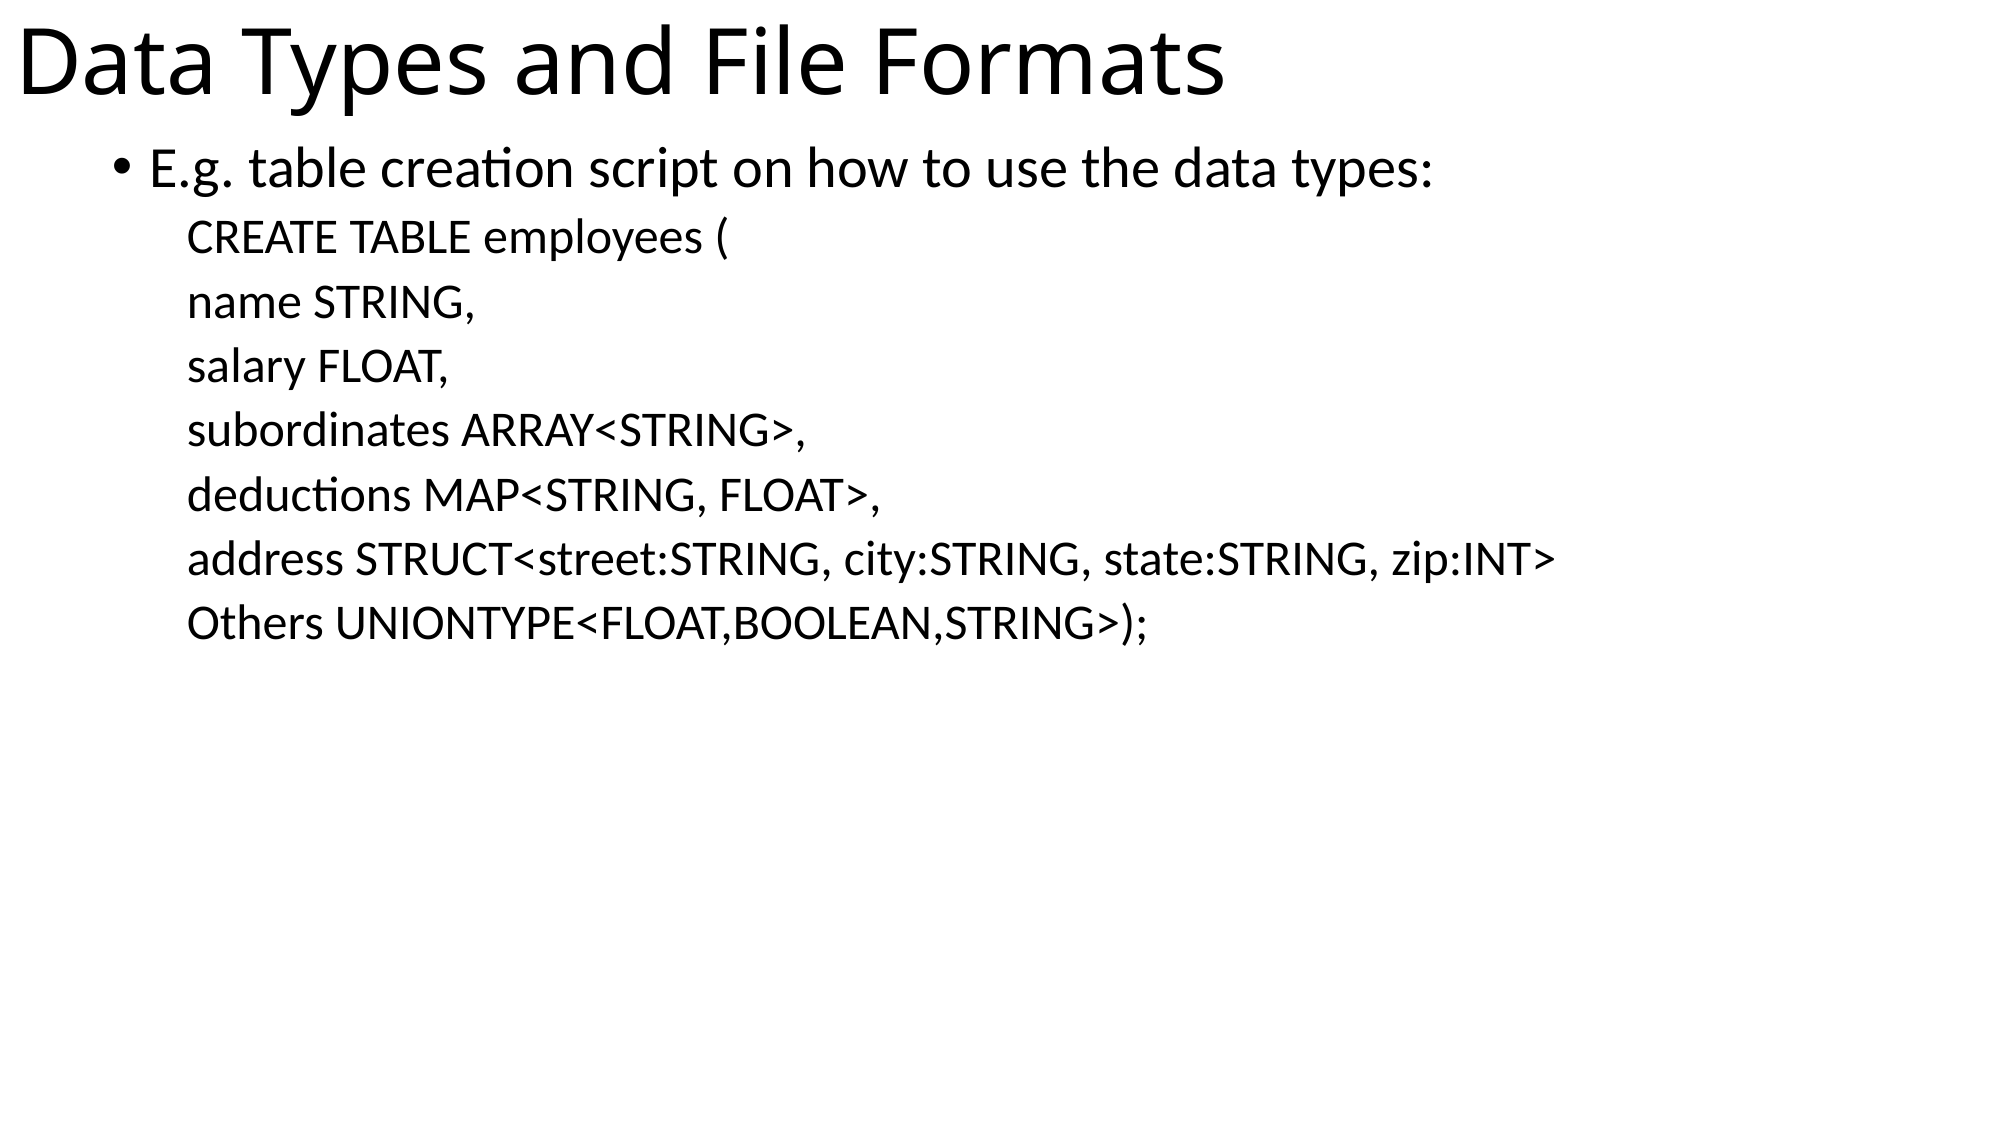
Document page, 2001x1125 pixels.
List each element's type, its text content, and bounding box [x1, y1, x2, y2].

list E.g. table creation script on how to use the data types: CREATE TABLE employees ( name STRING, salary FLOAT, subordinates ARRAY<STRING>, deductions MAP<STRING, FLOAT>, address STRUCT<street:STRING, city:STRING, state:STRING, zip:INT> Others UNIONTYPE<FLOAT,BOOLEAN,STRING>); [96, 129, 2000, 1125]
title Data Types and File Formats [0, 0, 2000, 130]
